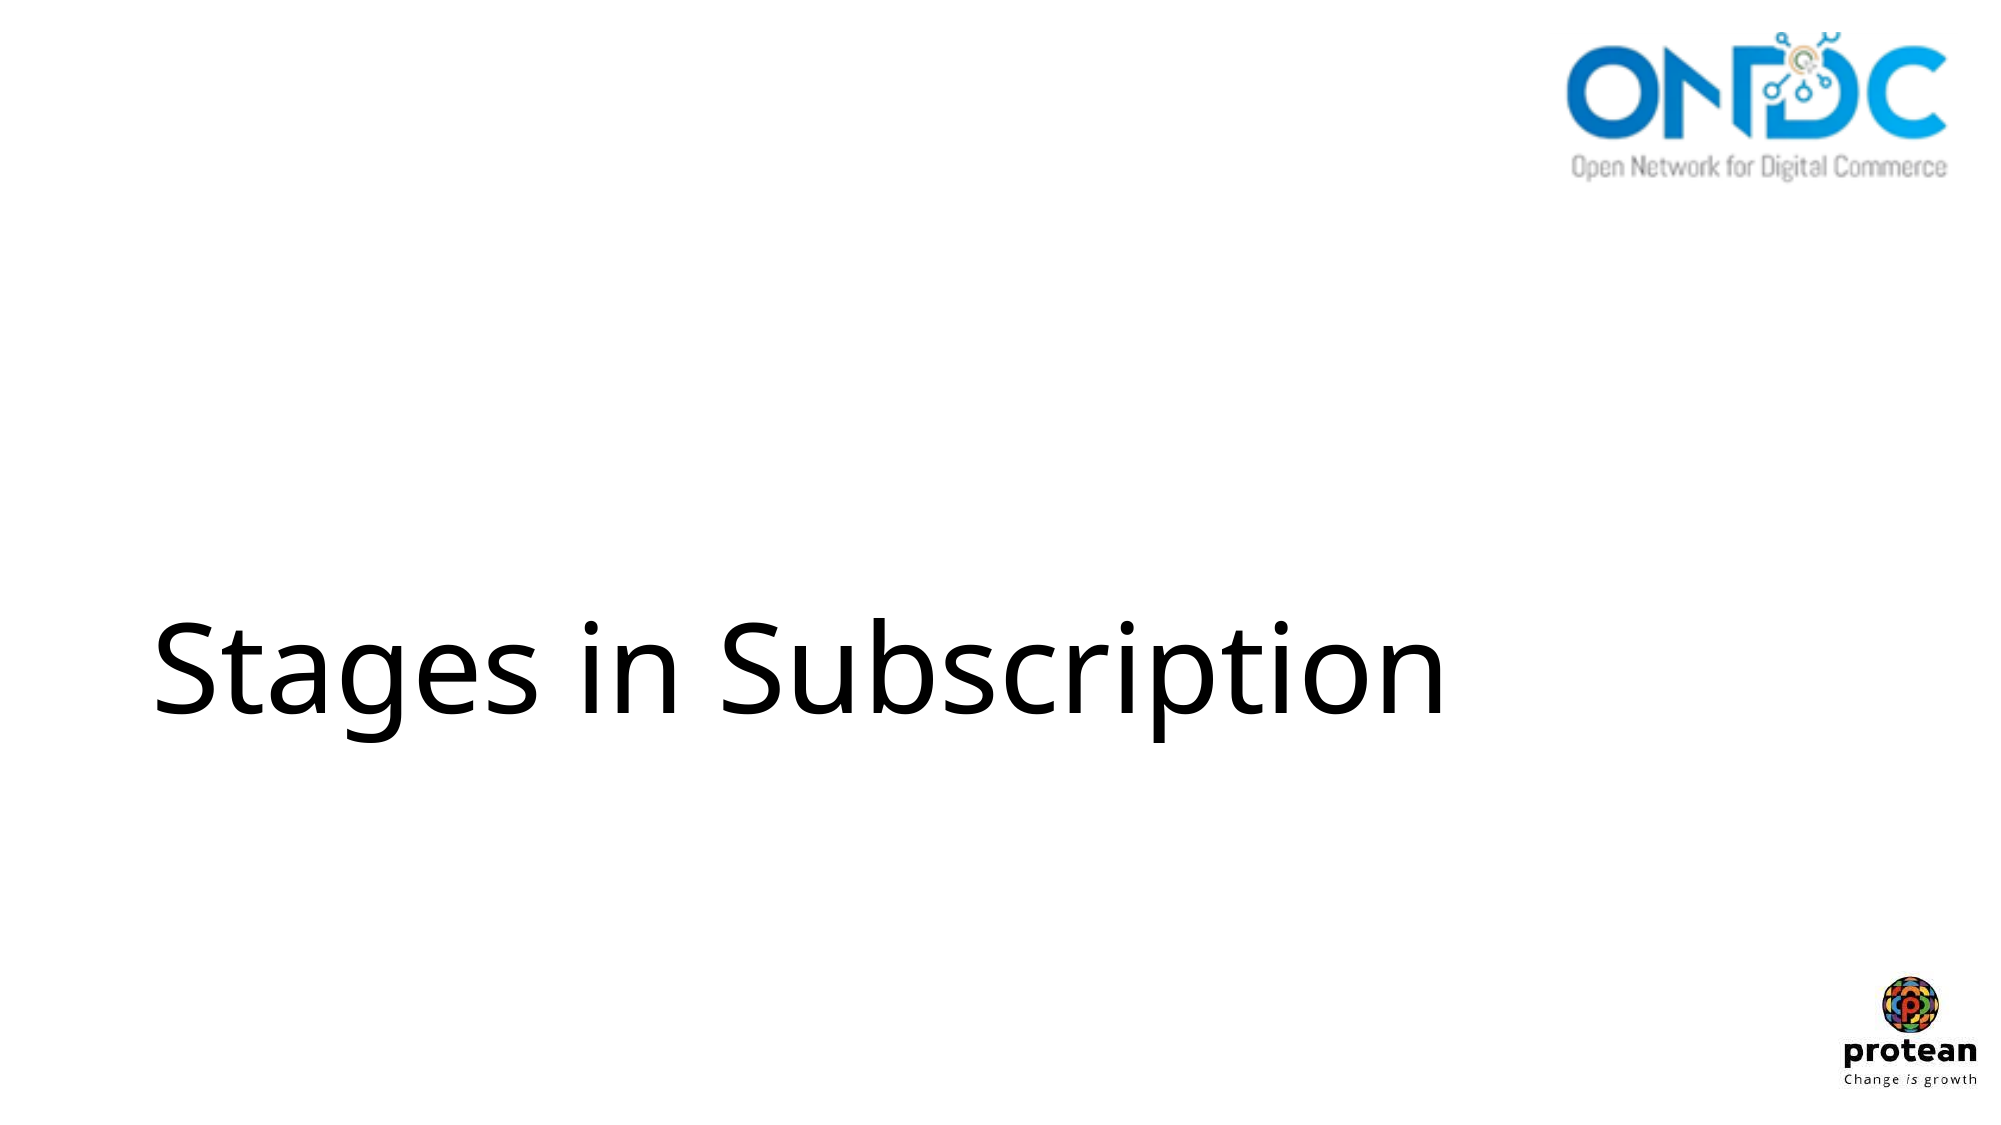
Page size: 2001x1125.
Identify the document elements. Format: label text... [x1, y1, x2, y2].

picture [1549, 32, 1958, 197]
title Stages in Subscription [136, 280, 1862, 749]
picture [1816, 941, 2000, 1125]
